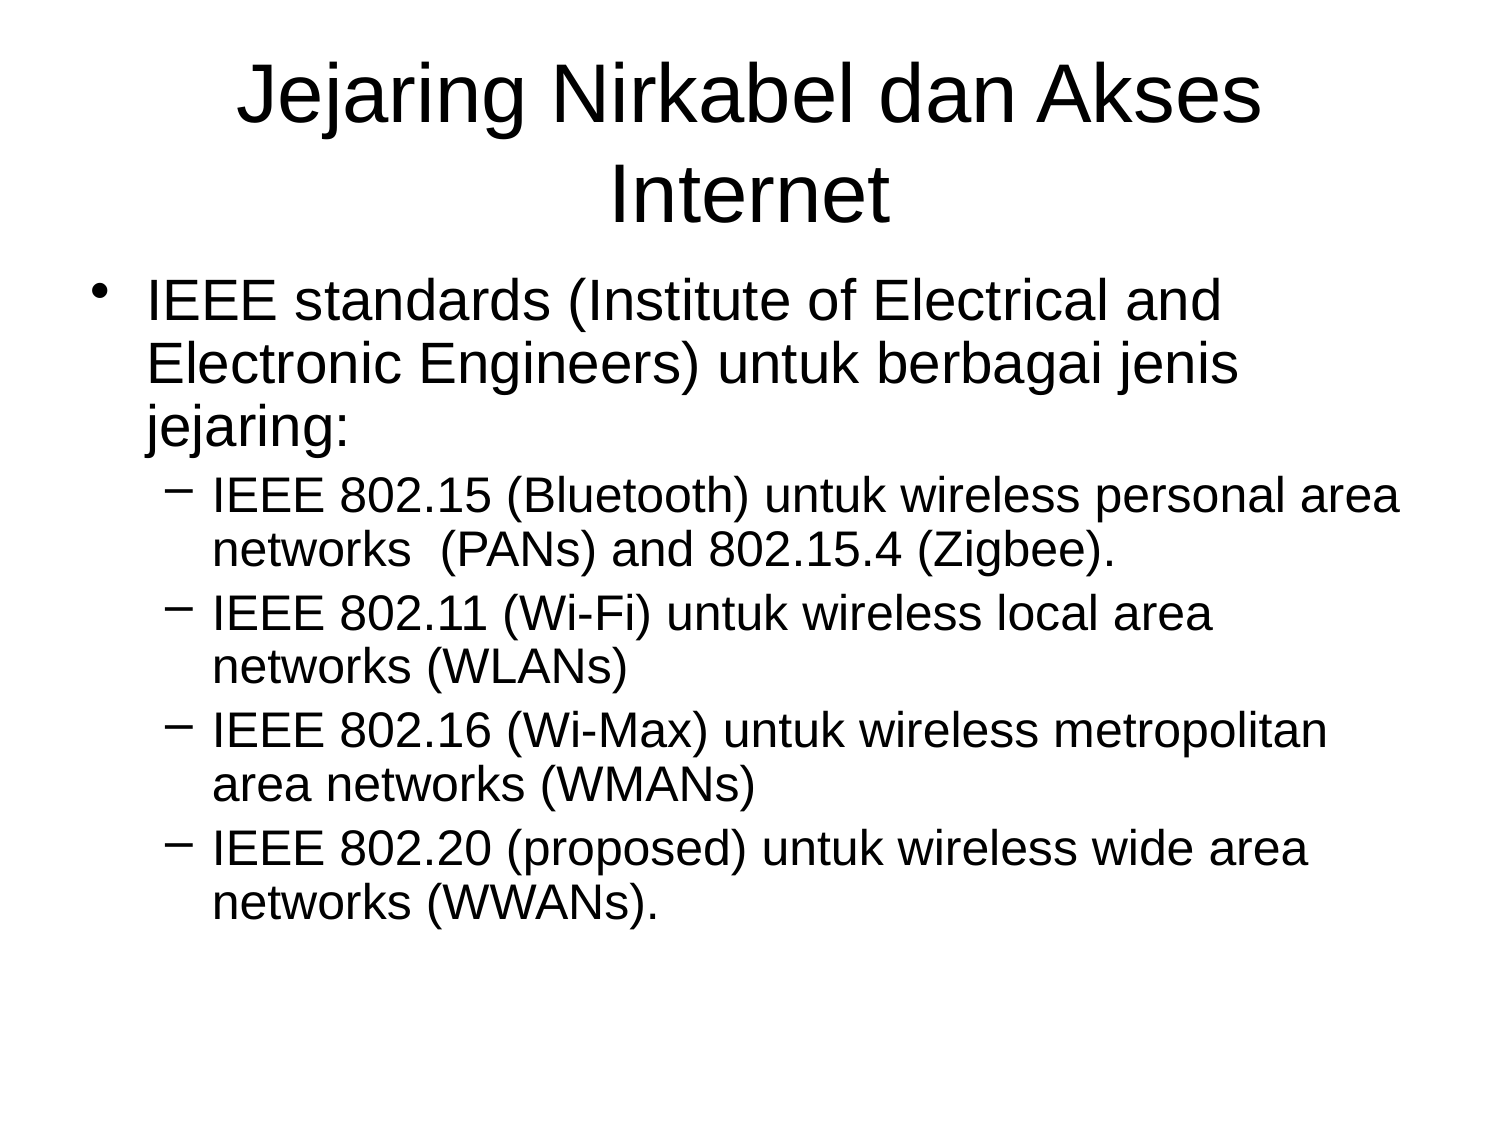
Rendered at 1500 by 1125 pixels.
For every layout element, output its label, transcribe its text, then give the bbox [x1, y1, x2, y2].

list IEEE standards (Institute of Electrical and Electronic Engineers) untuk berbagai jenis jejaring: IEEE 802.15 (Bluetooth) untuk wireless personal area networks (PANs) and 802.15.4 (Zigbee). IEEE 802.11 (Wi-Fi) untuk wireless local area networks (WLANs) IEEE 802.16 (Wi-Max) untuk wireless metropolitan area networks (WMANs) IEEE 802.20 (proposed) untuk wireless wide area networks (WWANs). [74, 262, 1426, 1006]
title Jejaring Nirkabel dan Akses Internet [74, 44, 1426, 233]
